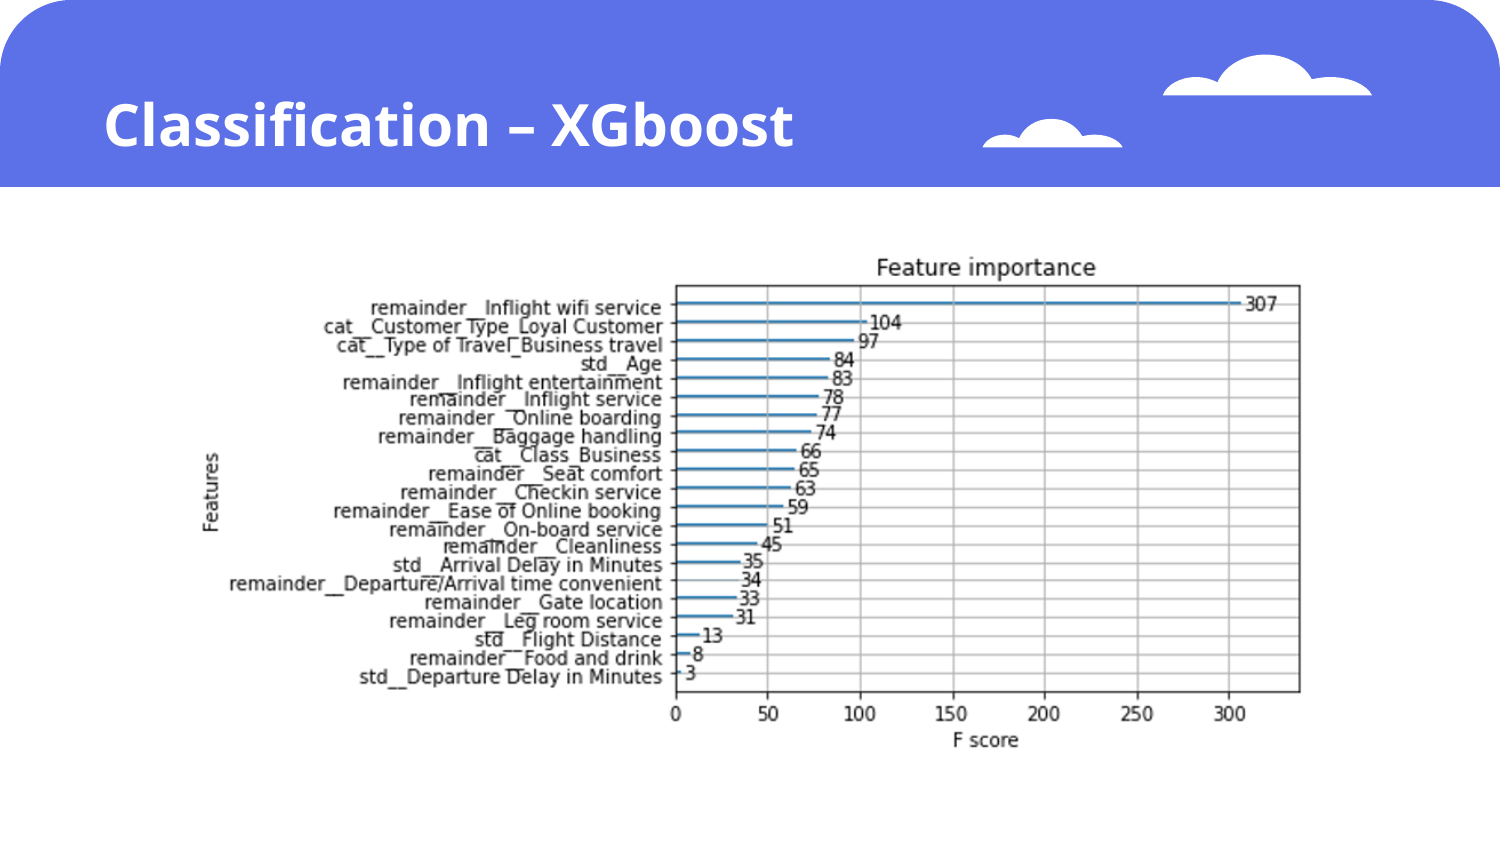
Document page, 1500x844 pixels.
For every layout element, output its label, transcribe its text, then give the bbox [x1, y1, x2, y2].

picture [190, 244, 1310, 763]
text_box Classification – XGboost [88, 72, 994, 167]
